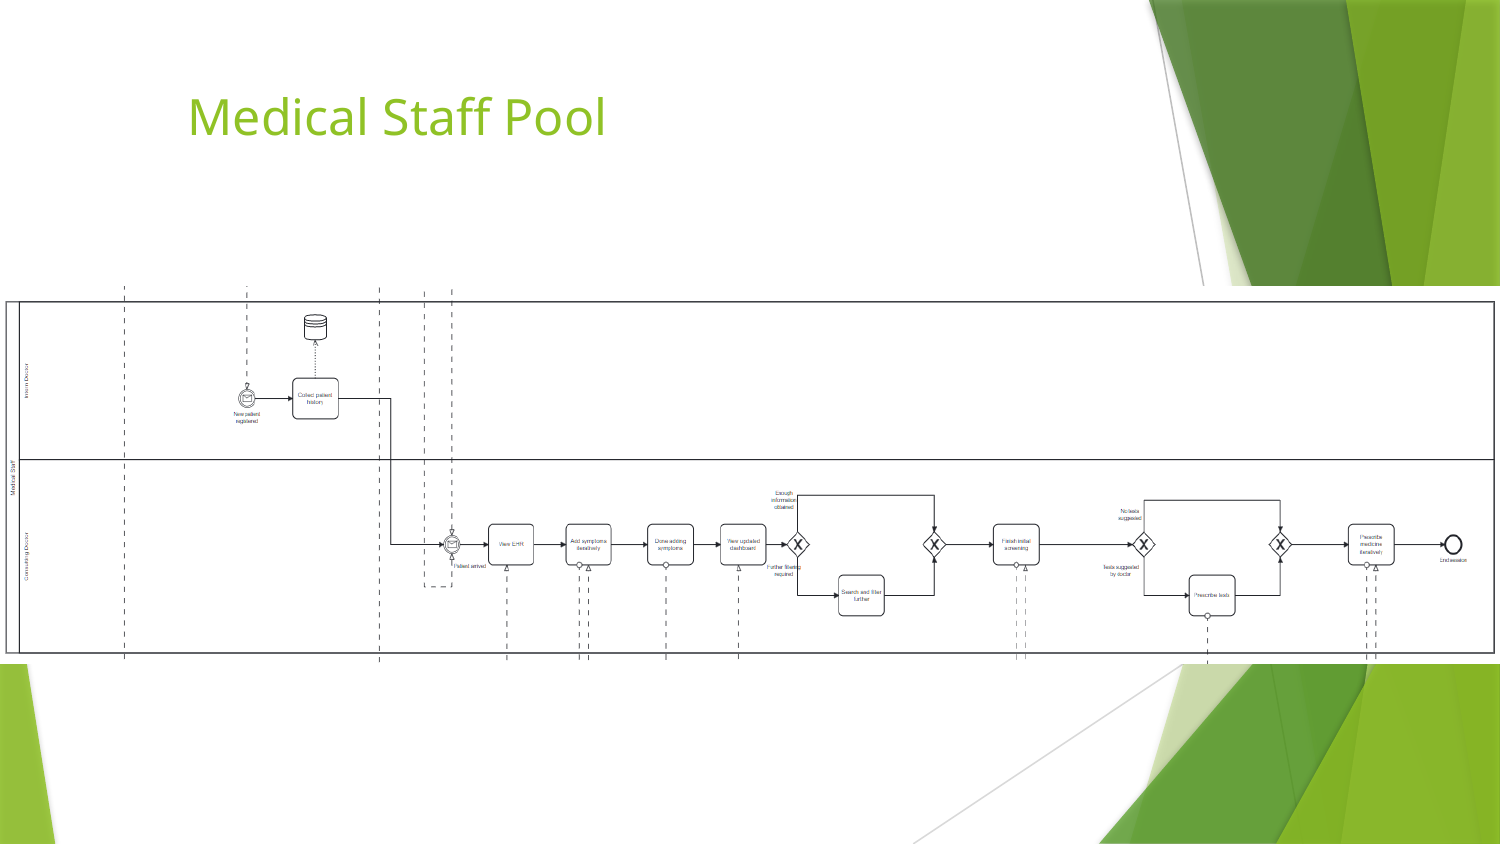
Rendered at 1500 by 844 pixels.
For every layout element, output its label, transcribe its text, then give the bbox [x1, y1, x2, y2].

picture [0, 285, 1500, 664]
title Medical Staff Pool [172, 70, 1328, 221]
